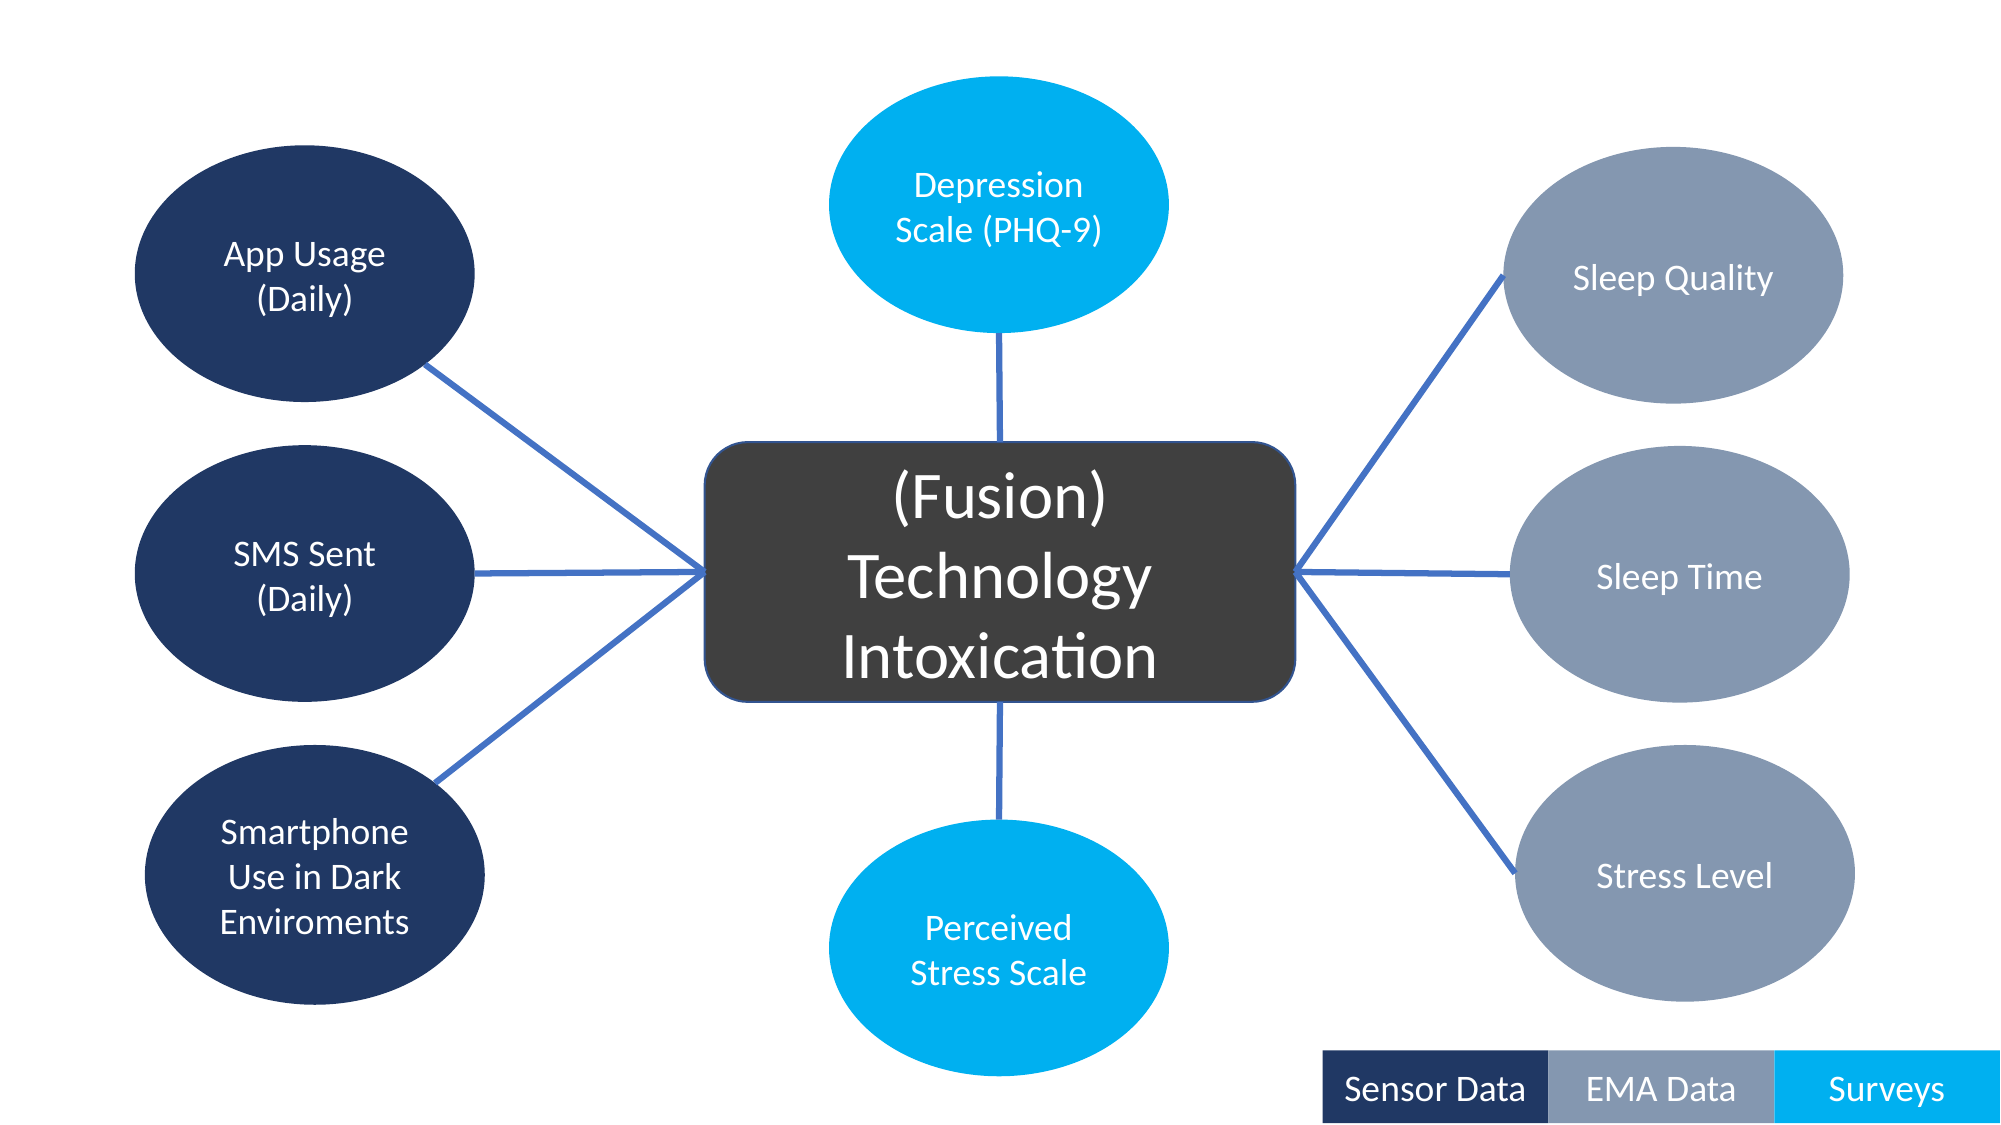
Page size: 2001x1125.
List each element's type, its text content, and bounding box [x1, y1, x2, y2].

text_box Sensor Data [1322, 1049, 1547, 1124]
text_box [1295, 275, 1504, 572]
text_box SMS Sent (Daily) [133, 444, 435, 703]
text_box Perceived Stress Scale [827, 818, 1170, 1078]
text_box EMA Data [1547, 1049, 1773, 1124]
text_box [435, 572, 705, 783]
text_box App Usage (Daily) [133, 144, 476, 404]
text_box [424, 364, 705, 572]
text_box Sleep Quality [1502, 145, 1845, 405]
text_box Depression Scale (PHQ-9) [827, 75, 1170, 335]
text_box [1295, 571, 1510, 575]
text_box Stress Level [1514, 743, 1857, 1003]
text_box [1295, 571, 1516, 874]
text_box Surveys [1773, 1049, 2000, 1124]
text_box (Fusion) Technology Intoxication [705, 441, 1295, 703]
text_box Smartphone Use in Dark Enviroments [143, 743, 486, 1006]
text_box Sleep Time [1508, 444, 1851, 704]
